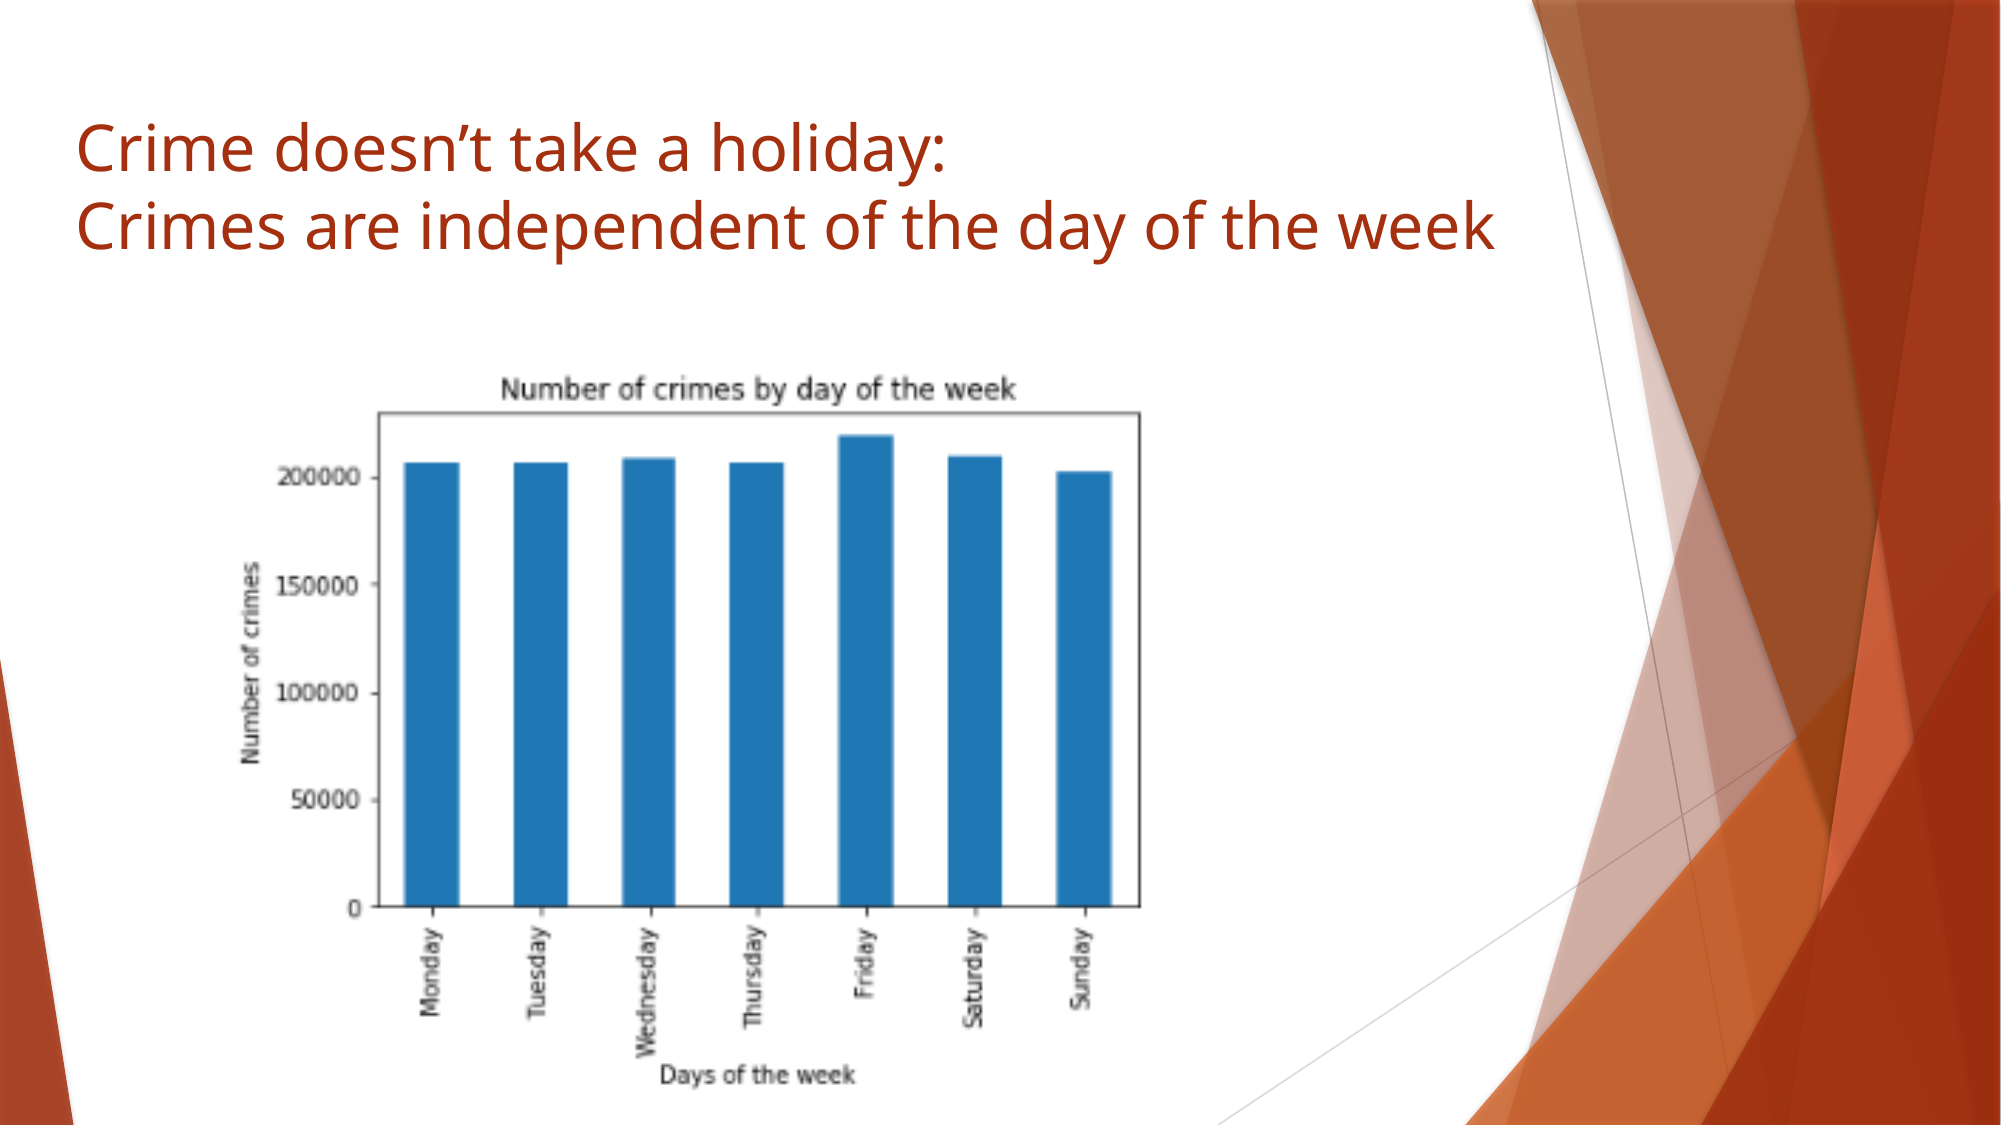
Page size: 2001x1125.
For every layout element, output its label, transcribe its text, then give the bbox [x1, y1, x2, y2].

picture [194, 349, 1244, 1100]
title Crime doesn’t take a holiday: Crimes are independent of the day of the week [60, 99, 1522, 317]
